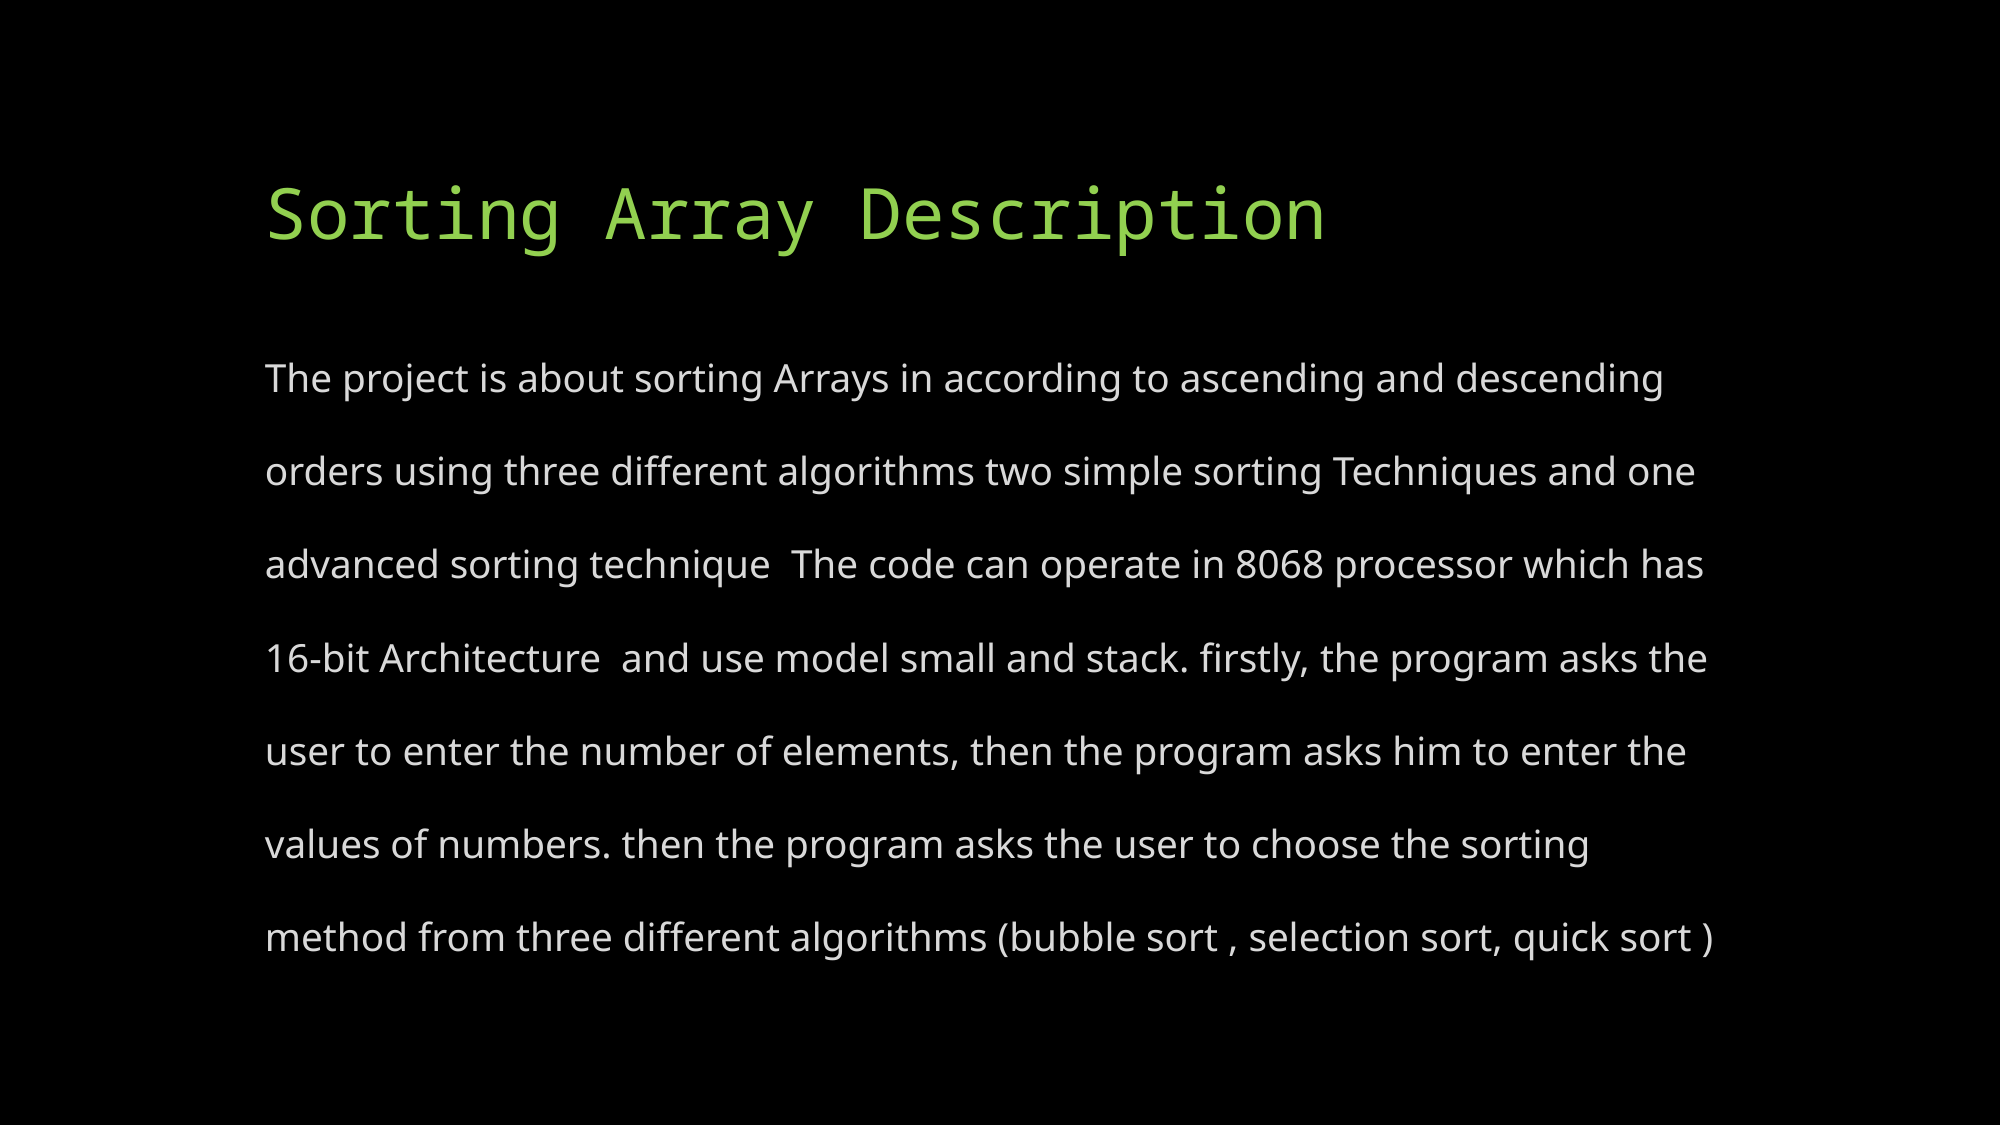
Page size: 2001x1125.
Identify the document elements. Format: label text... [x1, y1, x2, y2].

title Sorting Array Description [249, 75, 1750, 263]
list The project is about sorting Arrays in according to ascending and descending orders using three different algorithms two simple sorting Techniques and one advanced sorting technique The code can operate in 8068 processor which has 16-bit Architecture and use model small and stack. firstly, the program asks the user to enter the number of elements, then the program asks him to enter the values of numbers. then the program asks the user to choose the sorting method from three different algorithms (bubble sort , selection sort, quick sort ) [249, 299, 1750, 1000]
